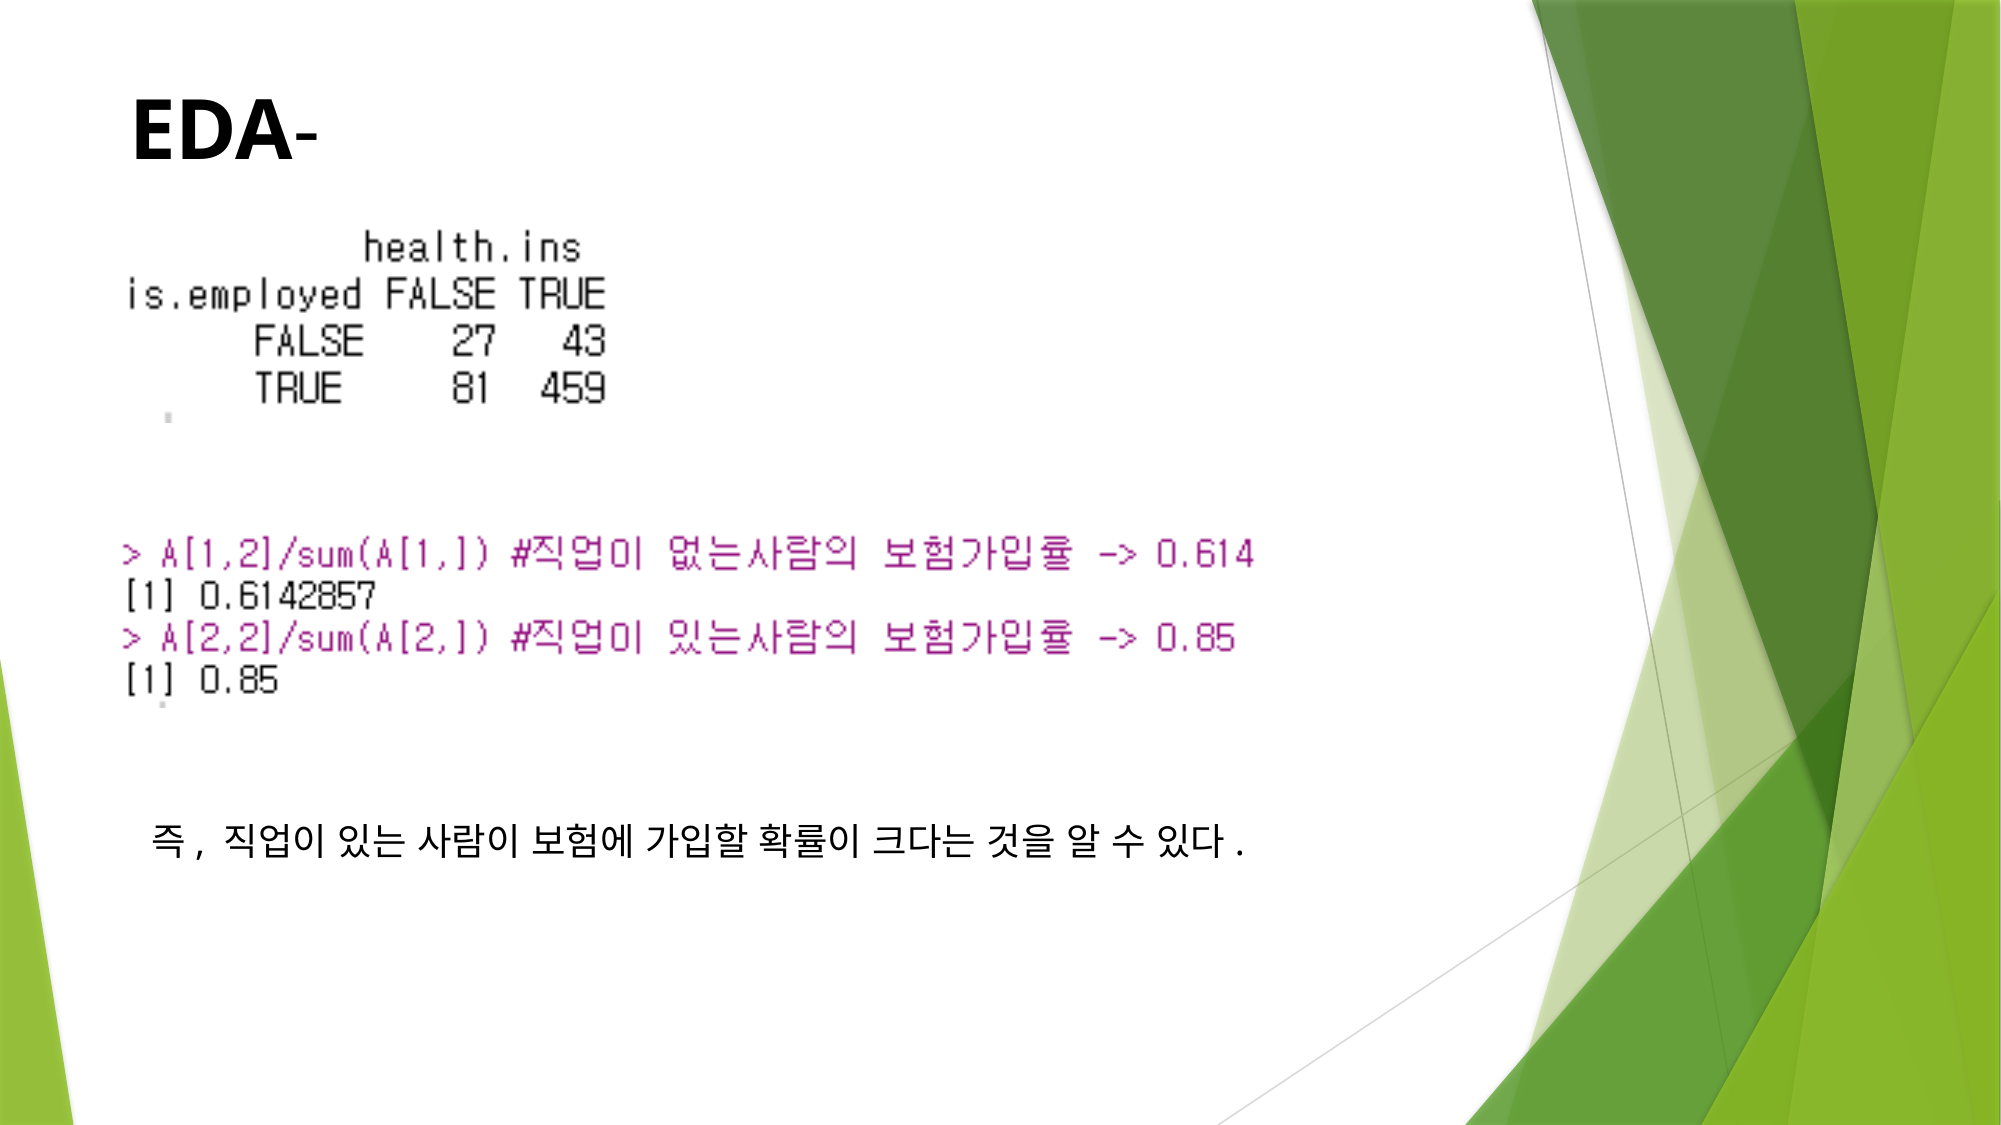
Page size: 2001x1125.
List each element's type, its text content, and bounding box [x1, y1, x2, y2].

text_box EDA- [114, 69, 335, 184]
picture [115, 525, 1296, 708]
picture [115, 227, 644, 424]
text_box 즉, 직업이 있는 사람이 보험에 가입할 확률이 크다는 것을 알 수 있다. [136, 810, 1260, 871]
